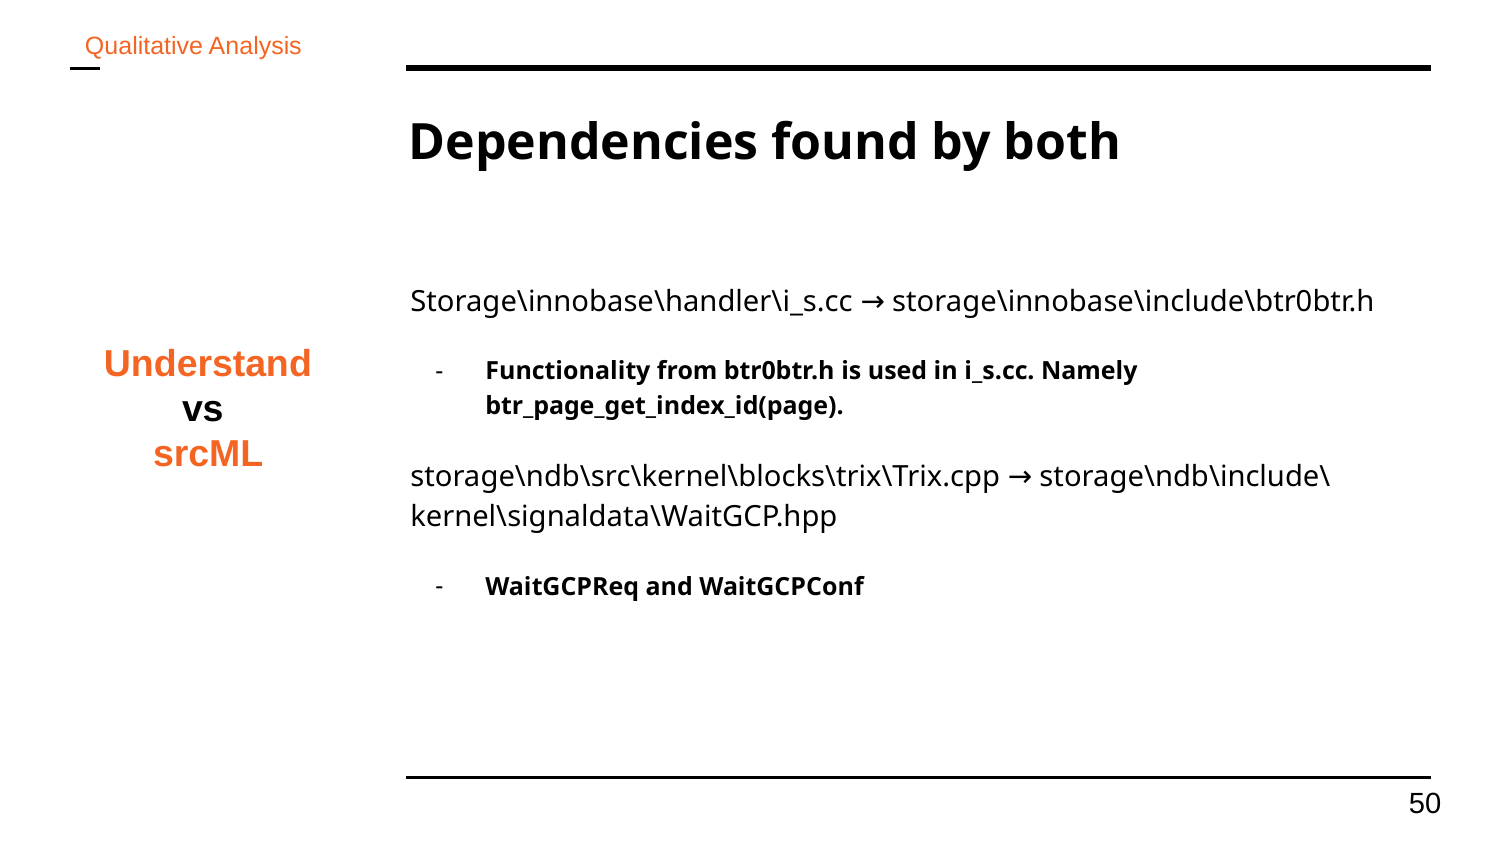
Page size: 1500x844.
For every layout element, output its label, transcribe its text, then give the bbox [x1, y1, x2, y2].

list Storage\innobase\handler\i_s.cc → storage\innobase\include\btr0btr.h Functionality from btr0btr.h is used in i_s.cc. Namely btr_page_get_index_id(page). storage\ndb\src\kernel\blocks\trix\Trix.cpp → storage\ndb\include\kernel\signaldata\WaitGCP.hpp WaitGCPReq and WaitGCPConf [395, 261, 1433, 755]
text_box Qualitative Analysis [69, 14, 394, 66]
text_box Understand vs srcML [69, 324, 347, 520]
slide_number ‹#› [1394, 769, 1484, 834]
title Dependencies found by both [393, 94, 1431, 199]
